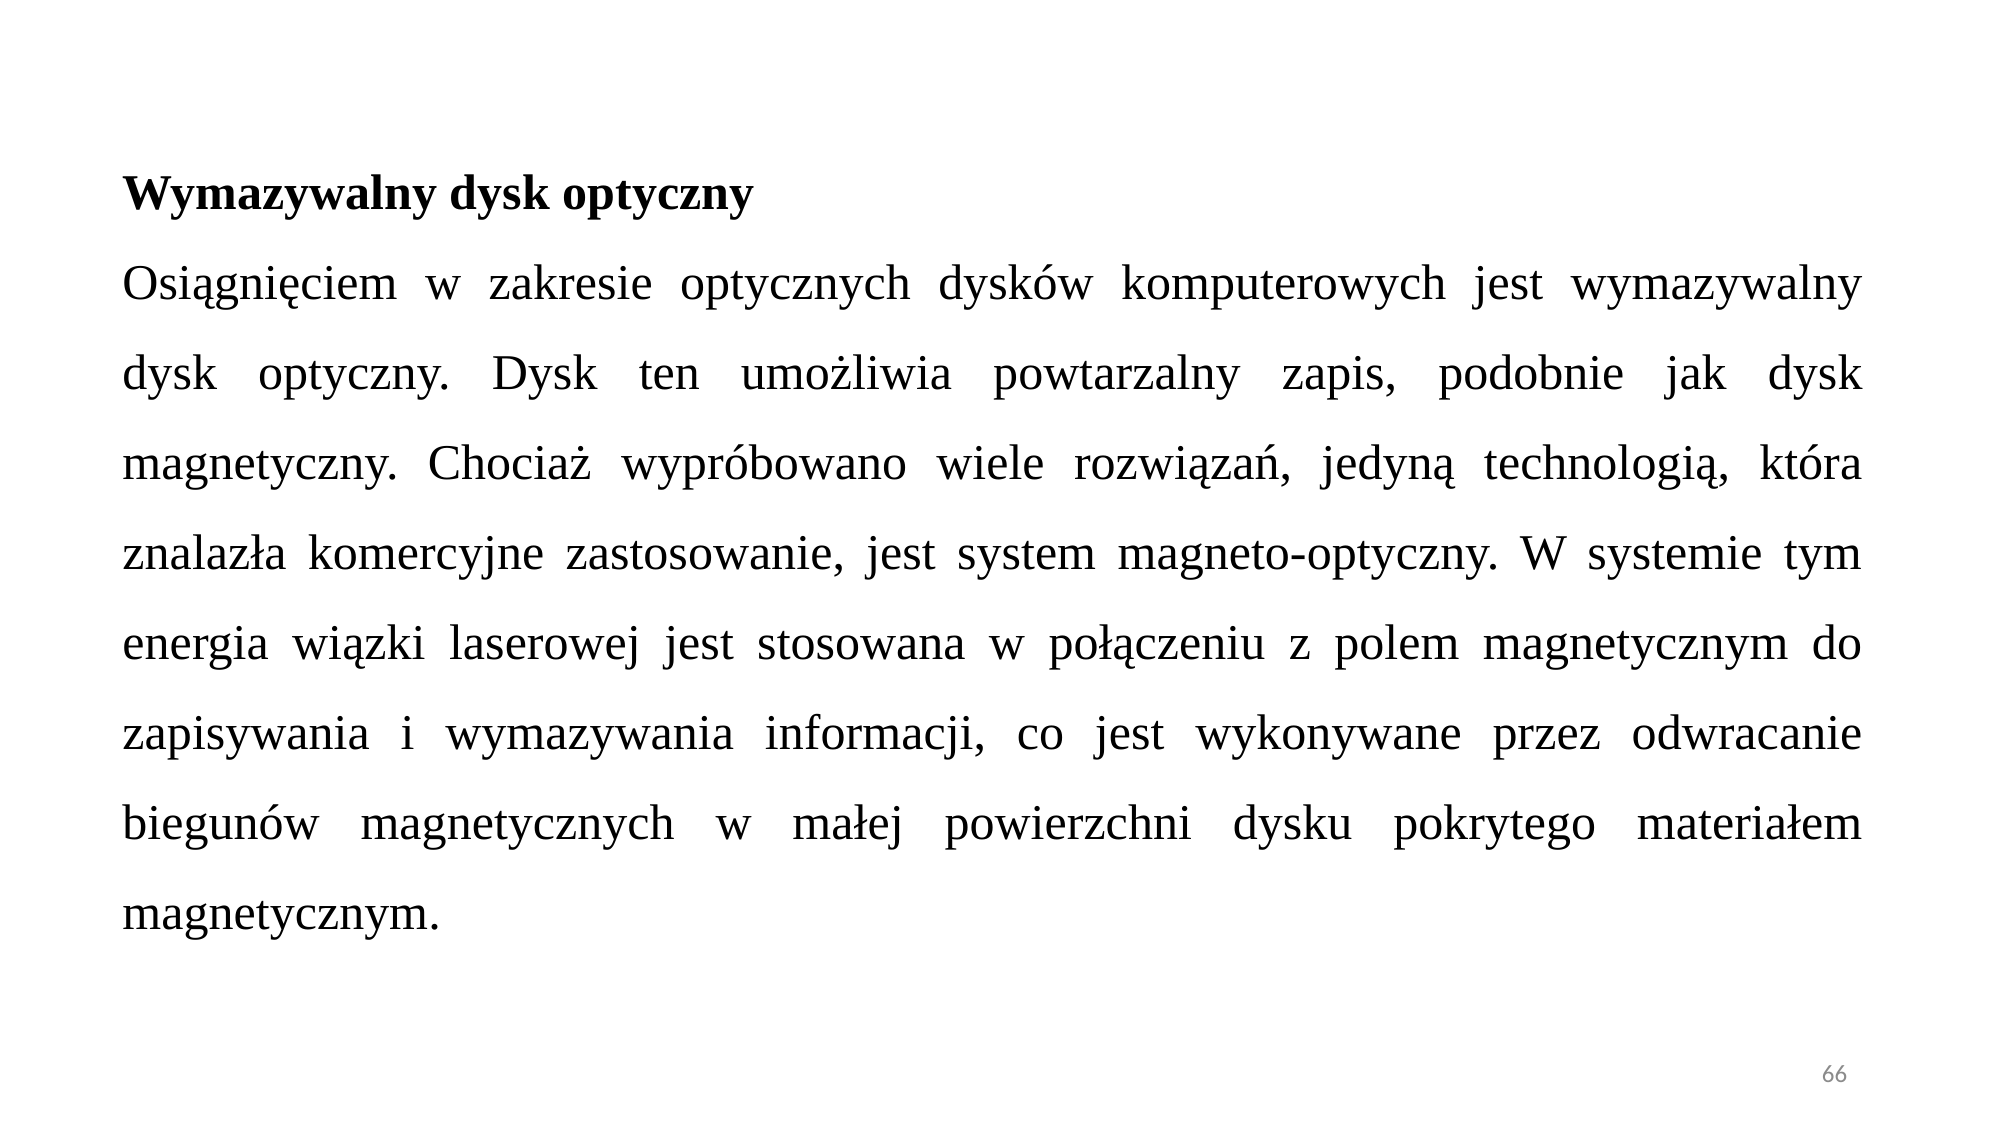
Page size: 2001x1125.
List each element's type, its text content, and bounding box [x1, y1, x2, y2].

text_box Wymazywalny dysk optyczny Osiągnięciem w zakresie optycznych dysków komputerowych jest wymazywalny dysk optyczny. Dysk ten umożliwia powtarzalny zapis, podobnie jak dysk magnetyczny. Chociaż wypróbowano wiele rozwiązań, jedyną technologią, która znalazła komercyjne zastosowanie, jest system magneto-optyczny. W systemie tym energia wiązki laserowej jest stosowana w połączeniu z polem magnetycznym do zapisywania i wymazywania informacji, co jest wykonywane przez odwracanie biegunów magnetycznych w małej powierzchni dysku pokrytego materiałem magnetycznym. [107, 122, 1879, 948]
slide_number 66 [1412, 1042, 1863, 1103]
